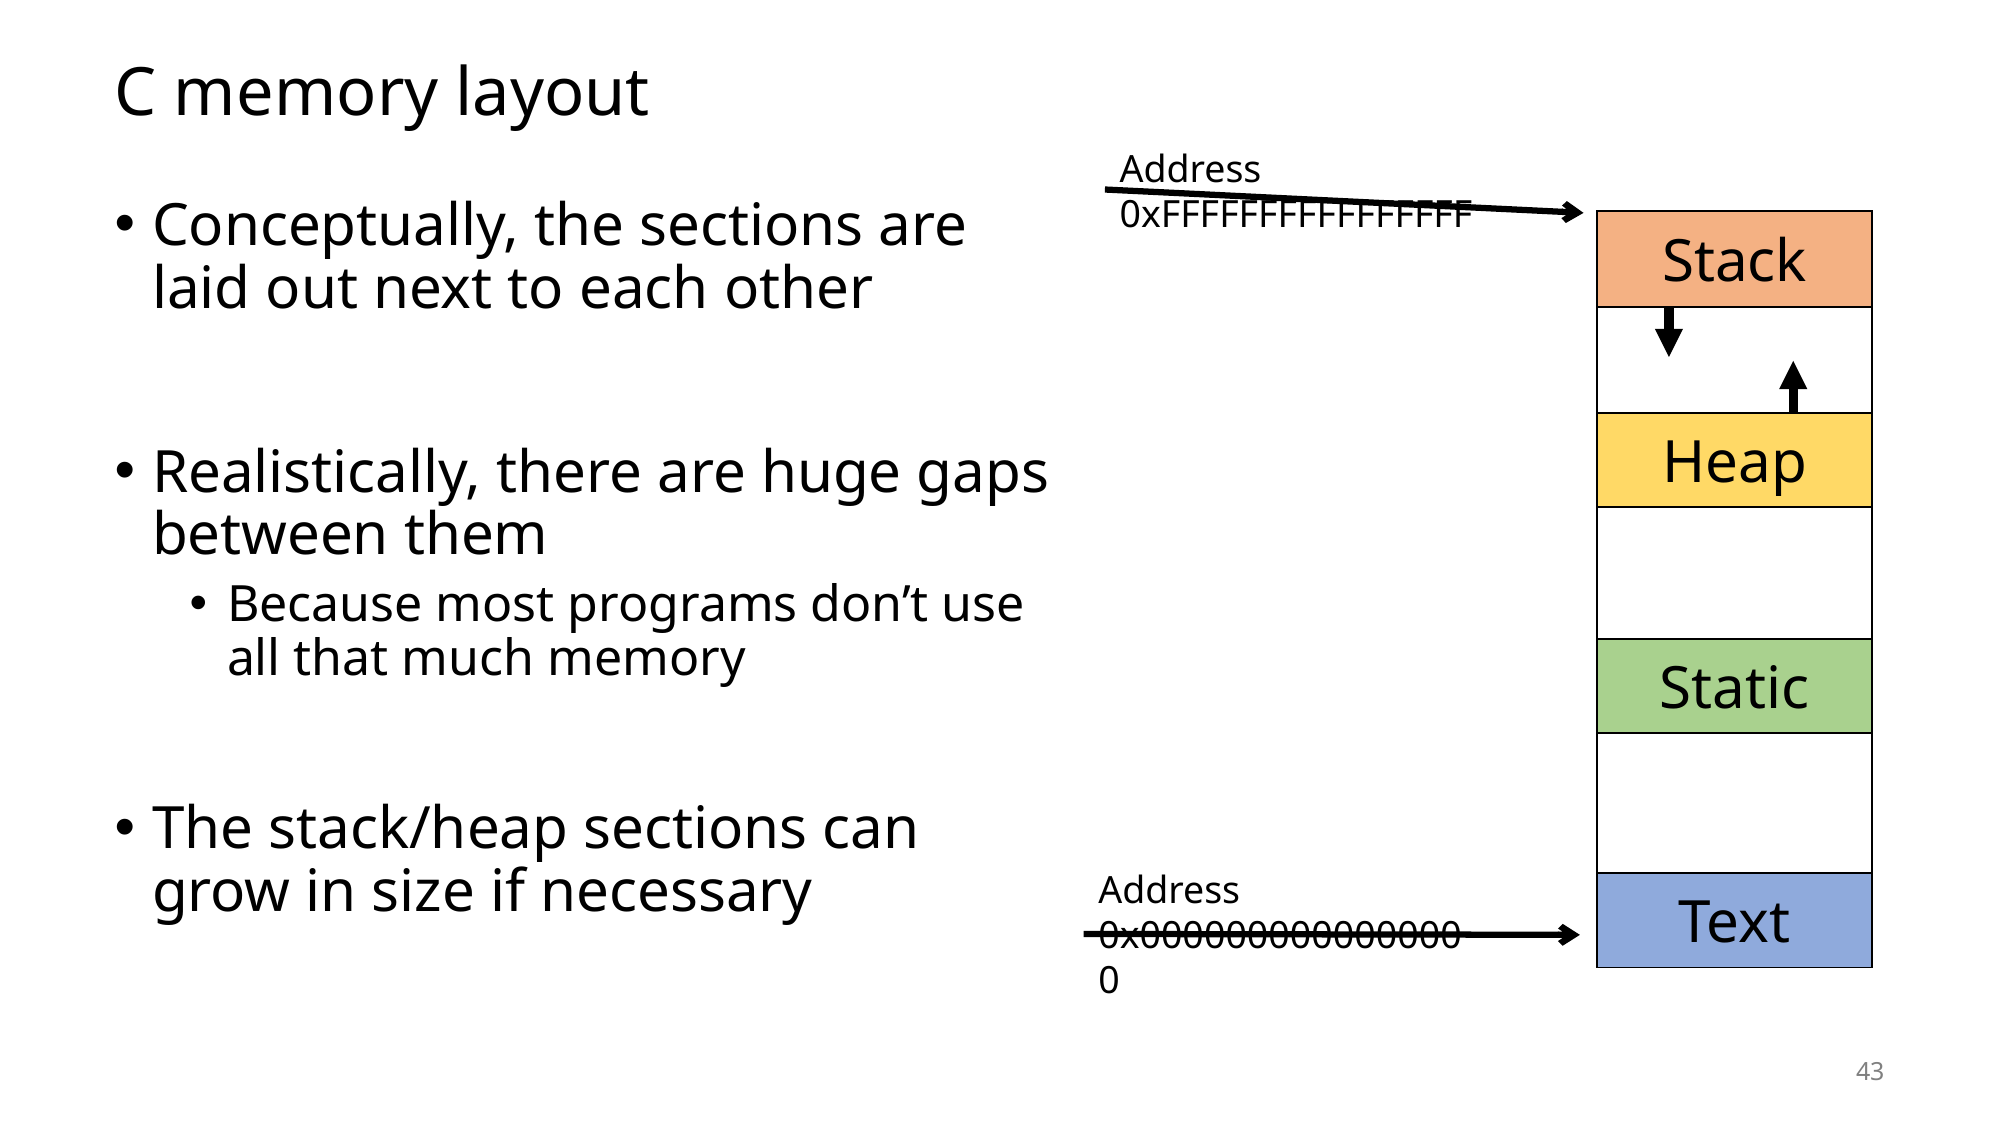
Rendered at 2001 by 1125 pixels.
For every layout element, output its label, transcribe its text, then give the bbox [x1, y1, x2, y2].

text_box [1104, 137, 1584, 289]
list Conceptually, the sections are laid out next to each other Realistically, there are huge gaps between them Because most programs don’t use all that much memory The stack/heap sections can grow in size if necessary [99, 187, 1071, 1013]
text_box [1083, 859, 1580, 1011]
table_header Stack [1598, 212, 1871, 306]
table_cell Static [1598, 640, 1871, 732]
table_cell [1598, 308, 1871, 412]
table_cell [1598, 734, 1871, 872]
table_cell Heap [1598, 414, 1871, 506]
slide_number 43 [1749, 1042, 1900, 1103]
title C memory layout [99, 37, 1900, 150]
table_cell Text [1598, 874, 1871, 967]
table_cell [1598, 508, 1871, 638]
